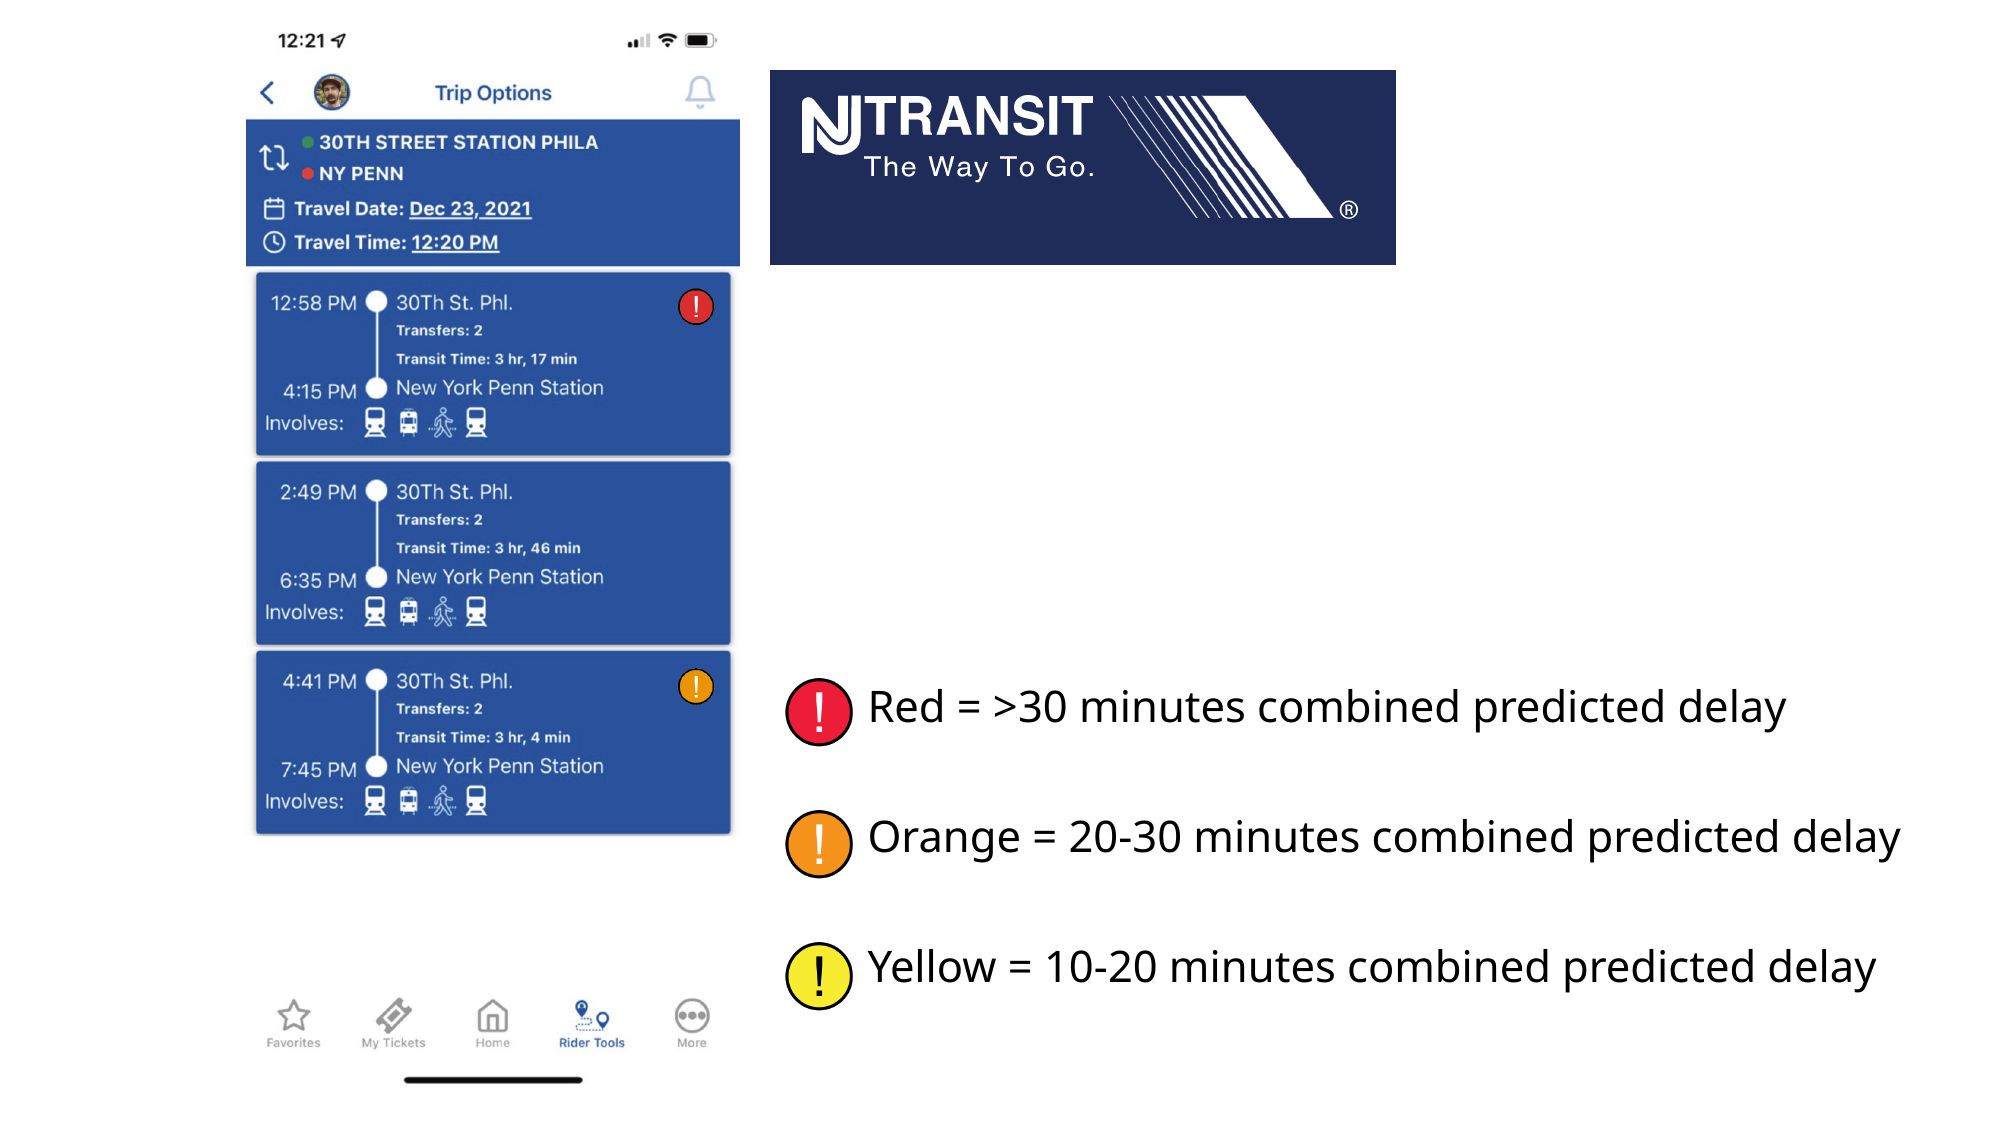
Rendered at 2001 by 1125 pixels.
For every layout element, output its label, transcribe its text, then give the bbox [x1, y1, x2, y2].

picture [785, 810, 853, 882]
picture [770, 70, 1396, 266]
title App [770, 59, 1863, 277]
text_box Red = >30 minutes combined predicted delay Orange = 20-30 minutes combined predicted delay Yellow = 10-20 minutes combined predicted delay [852, 677, 1945, 1035]
picture [785, 942, 853, 1014]
picture [246, 14, 740, 1089]
picture [785, 678, 853, 750]
